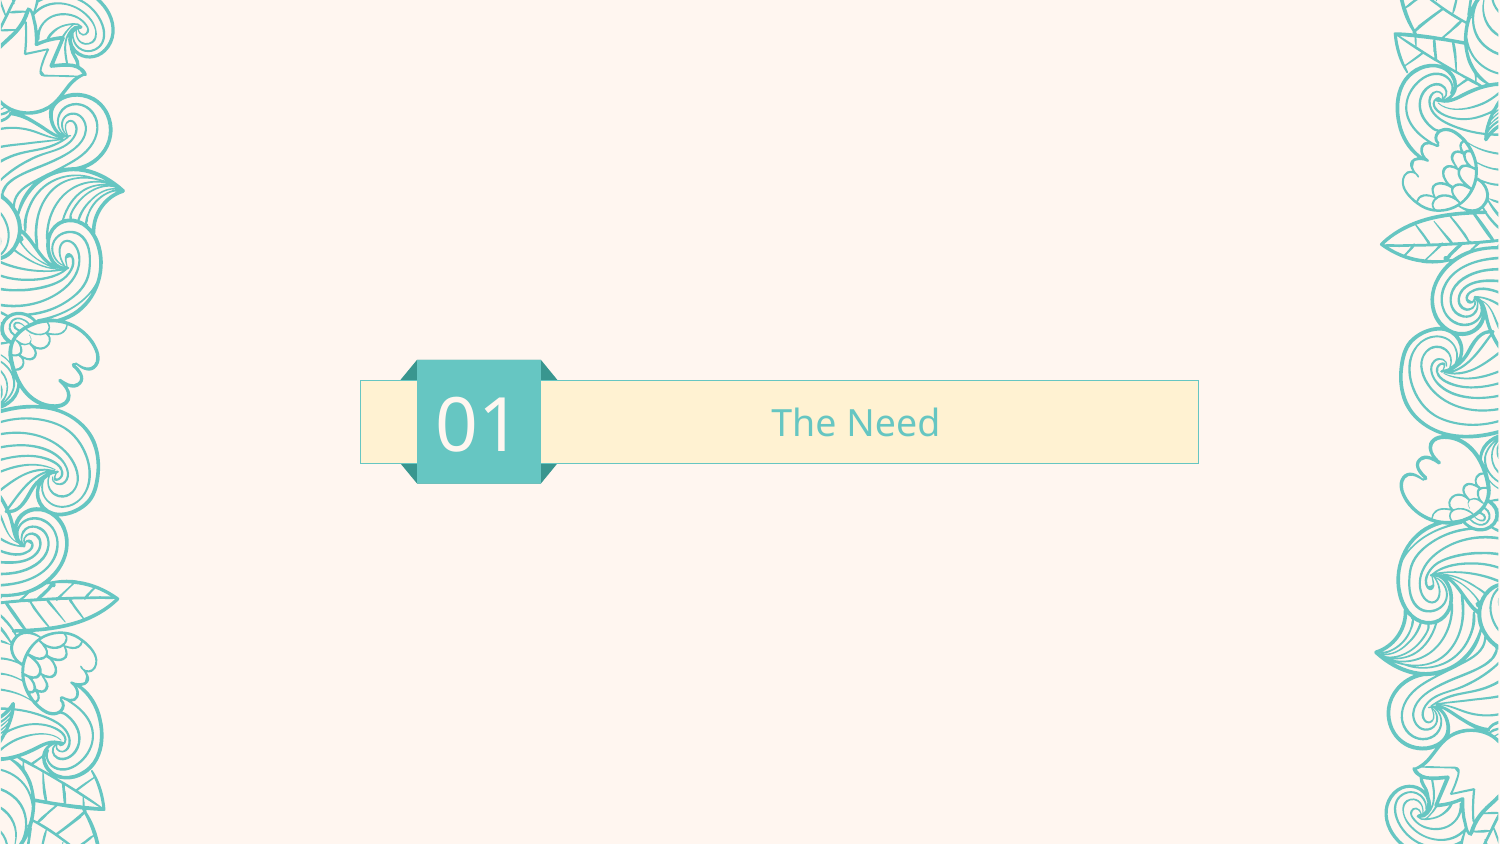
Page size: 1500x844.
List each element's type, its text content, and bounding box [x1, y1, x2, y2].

text_box [541, 380, 1010, 464]
text_box 01 [490, 369, 537, 474]
text_box [541, 464, 557, 484]
text_box The Need [590, 391, 956, 452]
text_box [541, 359, 558, 380]
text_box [1010, 358, 1500, 485]
text_box [490, 359, 541, 484]
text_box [0, 359, 490, 485]
